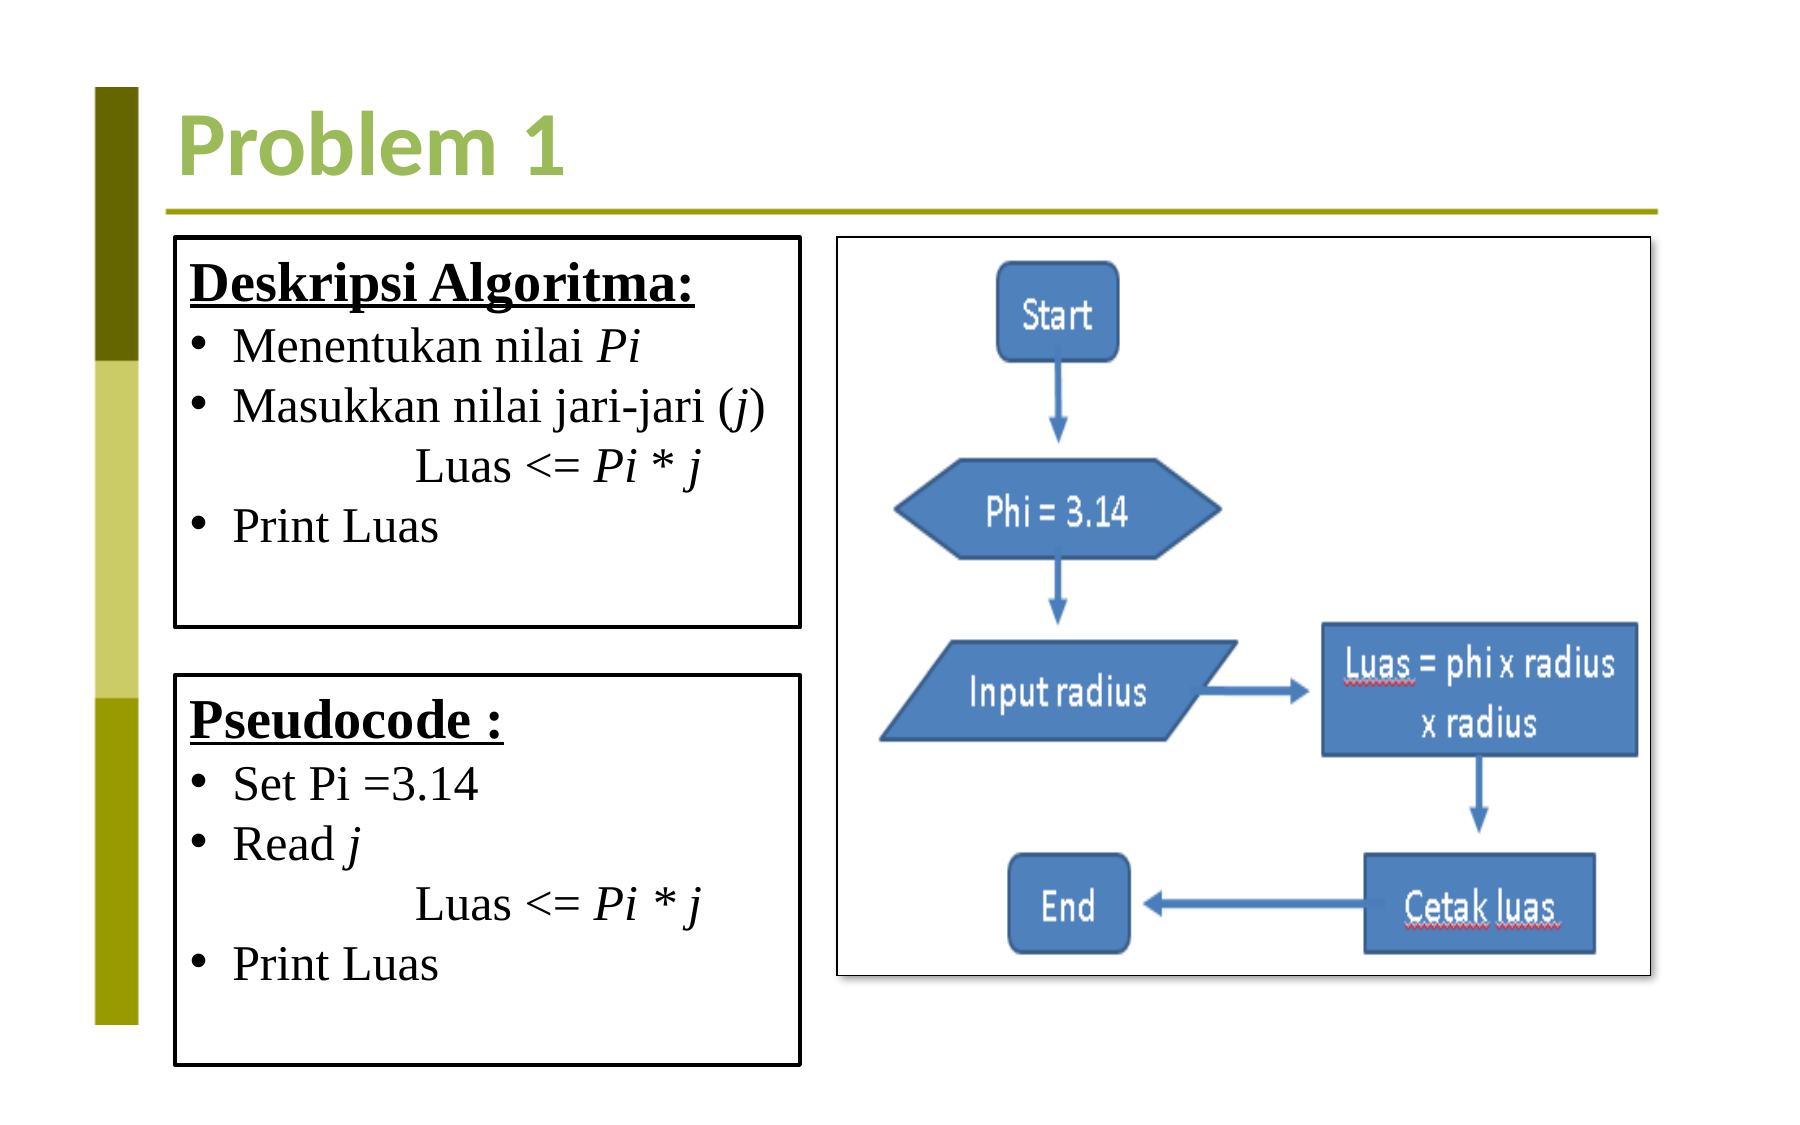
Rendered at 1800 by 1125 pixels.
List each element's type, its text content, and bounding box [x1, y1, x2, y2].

text_box Pseudocode : Set Pi =3.14 Read j Luas <= Pi * j Print Luas [173, 673, 802, 1067]
title Problem 1 [162, 45, 1710, 233]
picture [162, 198, 1663, 226]
picture [87, 87, 151, 1026]
picture [837, 237, 1651, 976]
text_box Deskripsi Algoritma: Menentukan nilai Pi Masukkan nilai jari-jari (j) Luas <= Pi * j Print Luas [173, 235, 802, 629]
